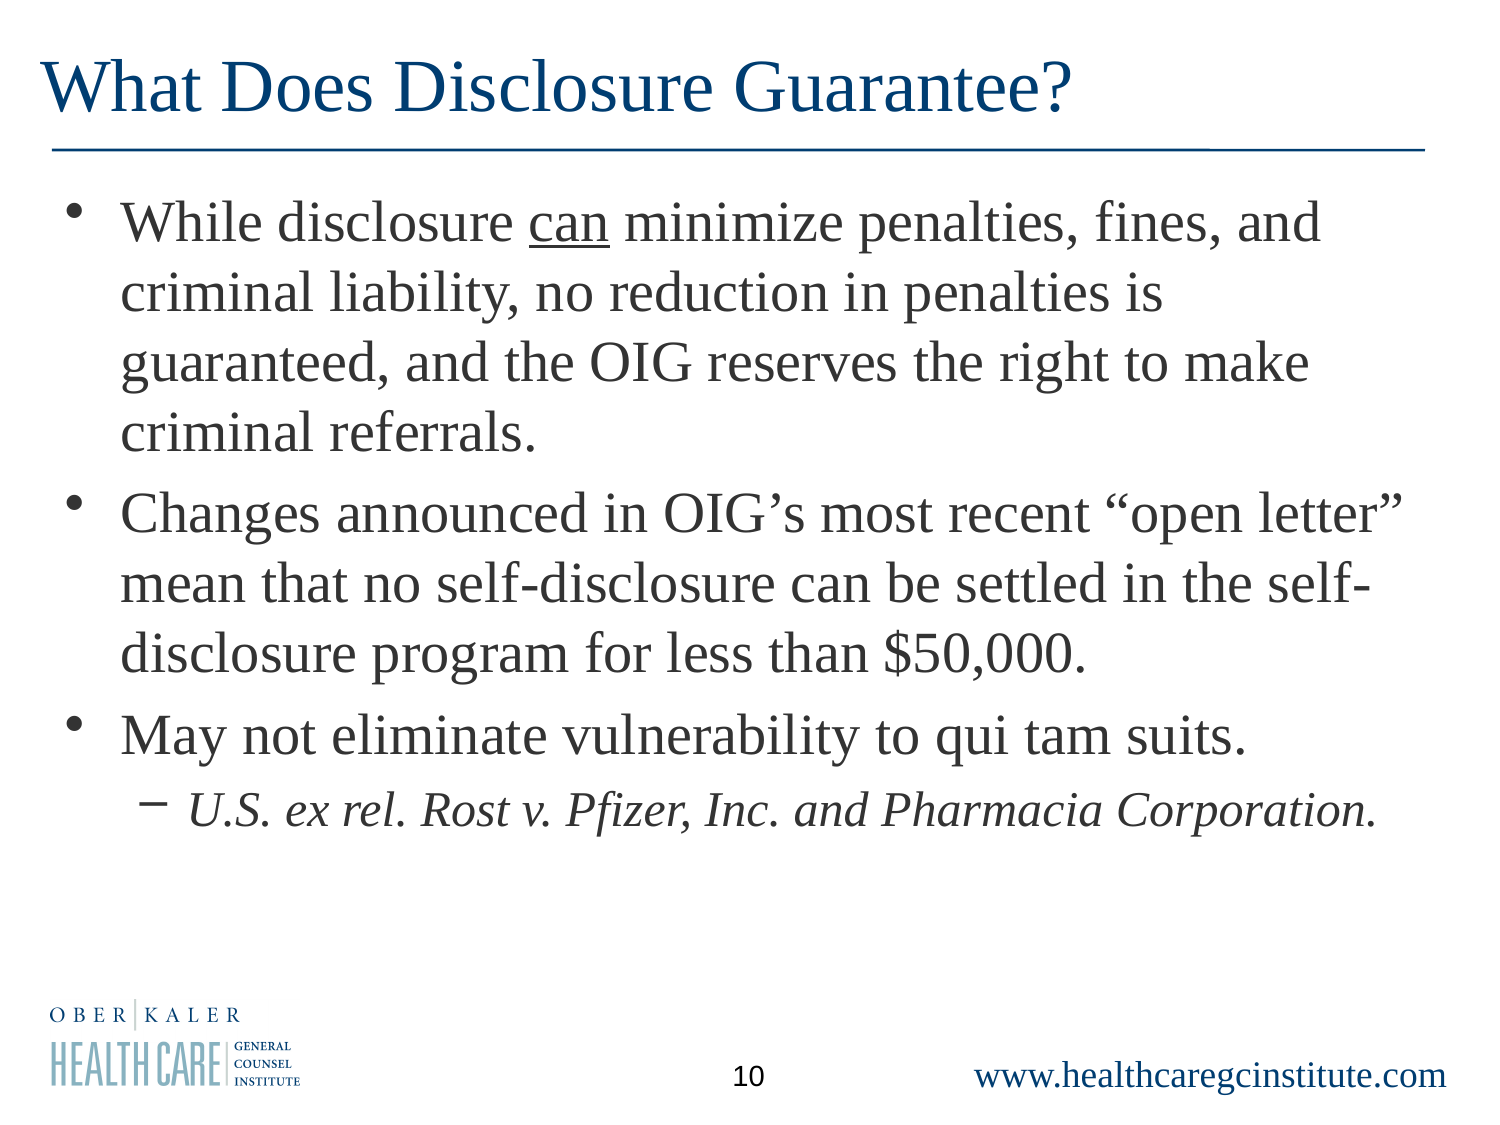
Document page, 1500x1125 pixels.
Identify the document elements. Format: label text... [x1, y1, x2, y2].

list While disclosure can minimize penalties, fines, and criminal liability, no reduction in penalties is guaranteed, and the OIG reserves the right to make criminal referrals. Changes announced in OIG’s most recent “open letter” mean that no self-disclosure can be settled in the self-disclosure program for less than $50,000. May not eliminate vulnerability to qui tam suits. U.S. ex rel. Rost v. Pfizer, Inc. and Pharmacia Corporation. [49, 175, 1451, 977]
slide_number 10 [692, 1050, 780, 1100]
title What Does Disclosure Guarantee? [25, 11, 1375, 151]
picture [50, 999, 300, 1086]
